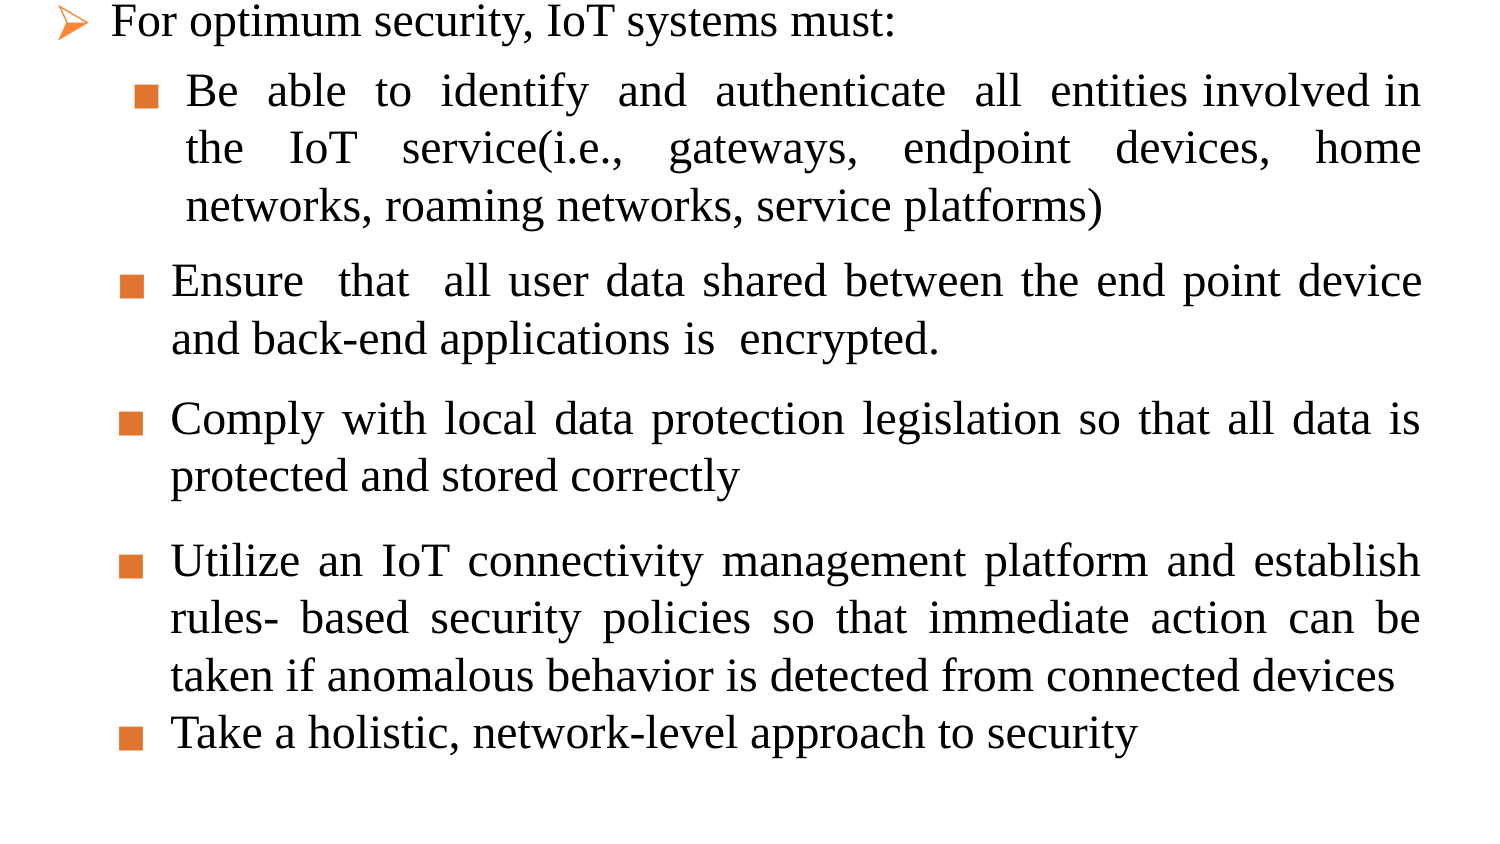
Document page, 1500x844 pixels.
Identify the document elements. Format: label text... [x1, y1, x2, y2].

text_box For optimum security, IoT systems must: Be able to identify and authenticate all entities involved in the IoT service(i.e., gateways, endpoint devices, home networks, roaming networks, service platforms) [52, 0, 1425, 231]
text_box Comply with local data protection legislation so that all data is protected and stored correctly Utilize an IoT connectivity management platform and establish rules- based security policies so that immediate action can be taken if anomalous behavior is detected from connected devices Take a holistic, network-level approach to security [111, 384, 1424, 844]
text_box Ensure that all user data shared between the end point device and back-end applications is encrypted. [112, 246, 1425, 364]
